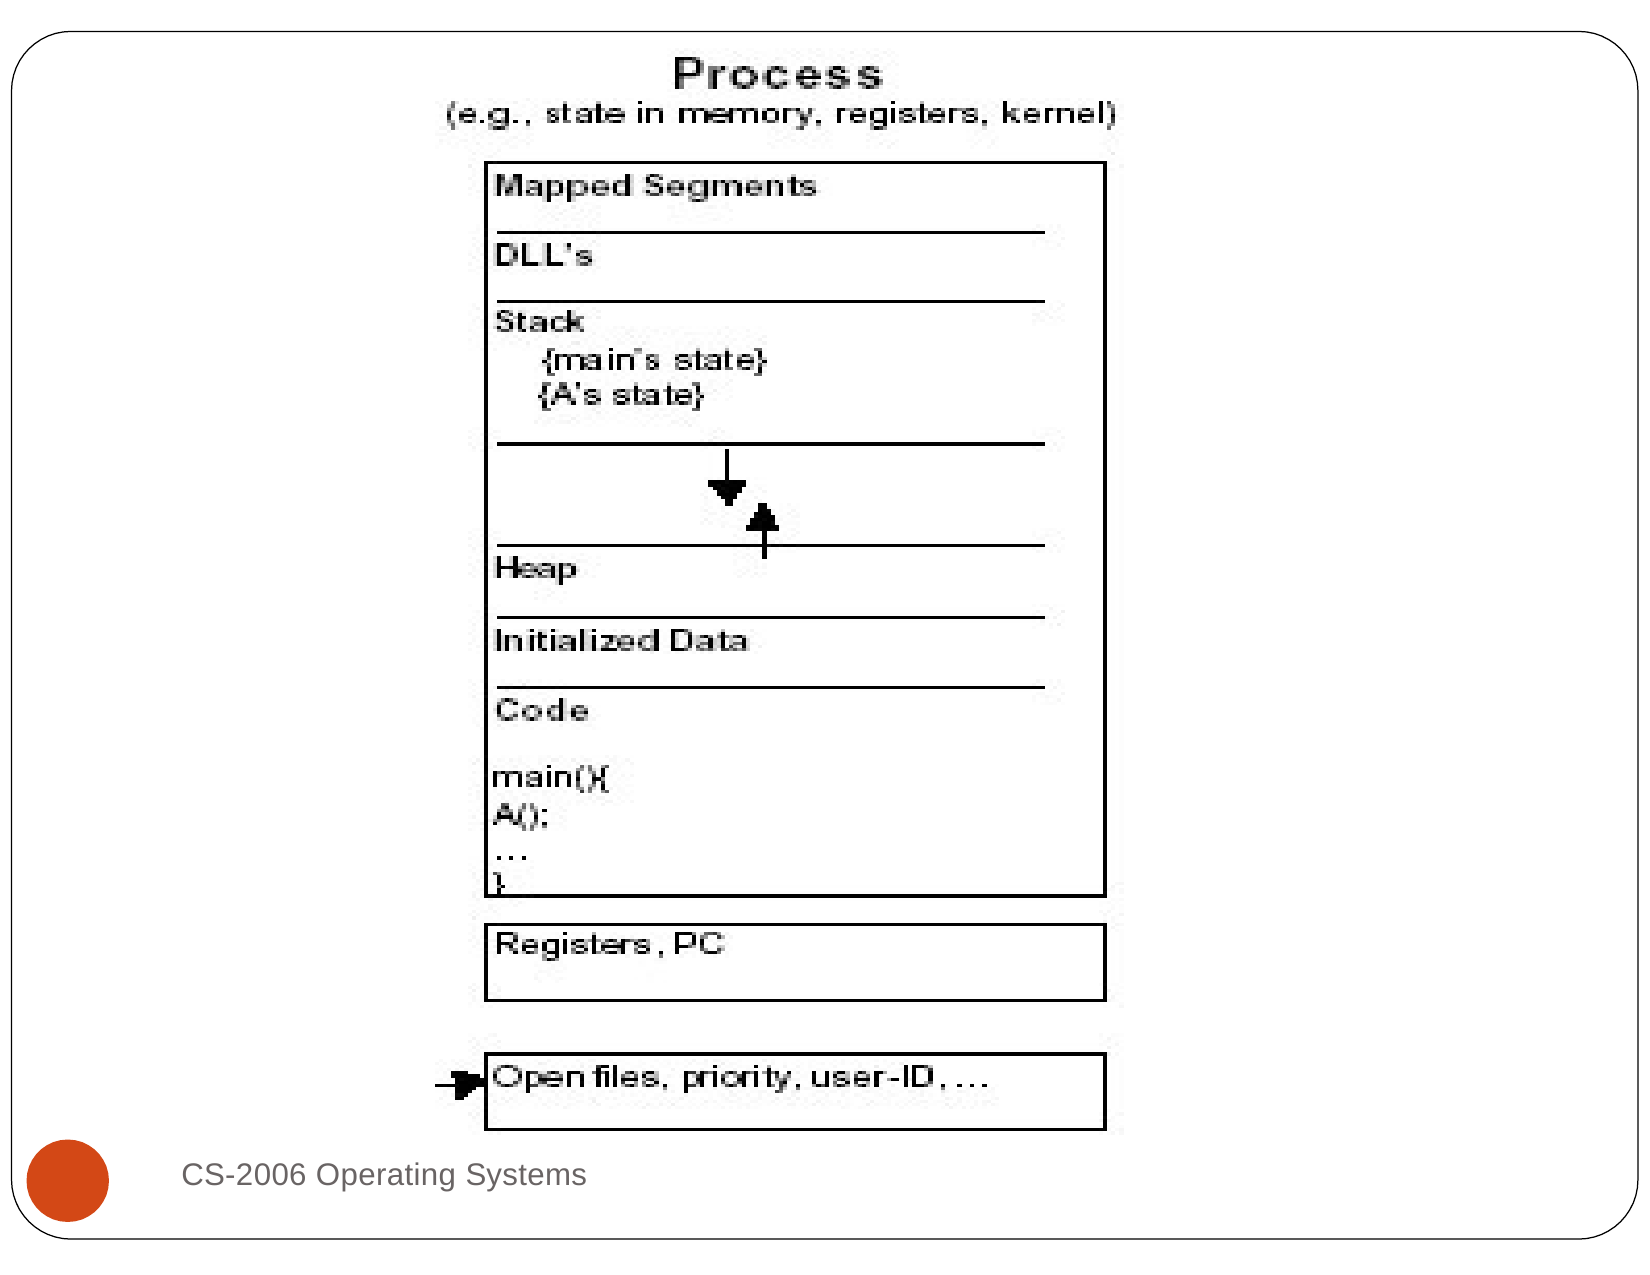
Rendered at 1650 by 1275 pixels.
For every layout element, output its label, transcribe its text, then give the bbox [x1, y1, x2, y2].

footer CS-2006 Operating Systems [179, 1154, 590, 1275]
text_box [435, 48, 1124, 1135]
text_box [26, 1139, 109, 1214]
slide_number [42, 1161, 93, 1275]
